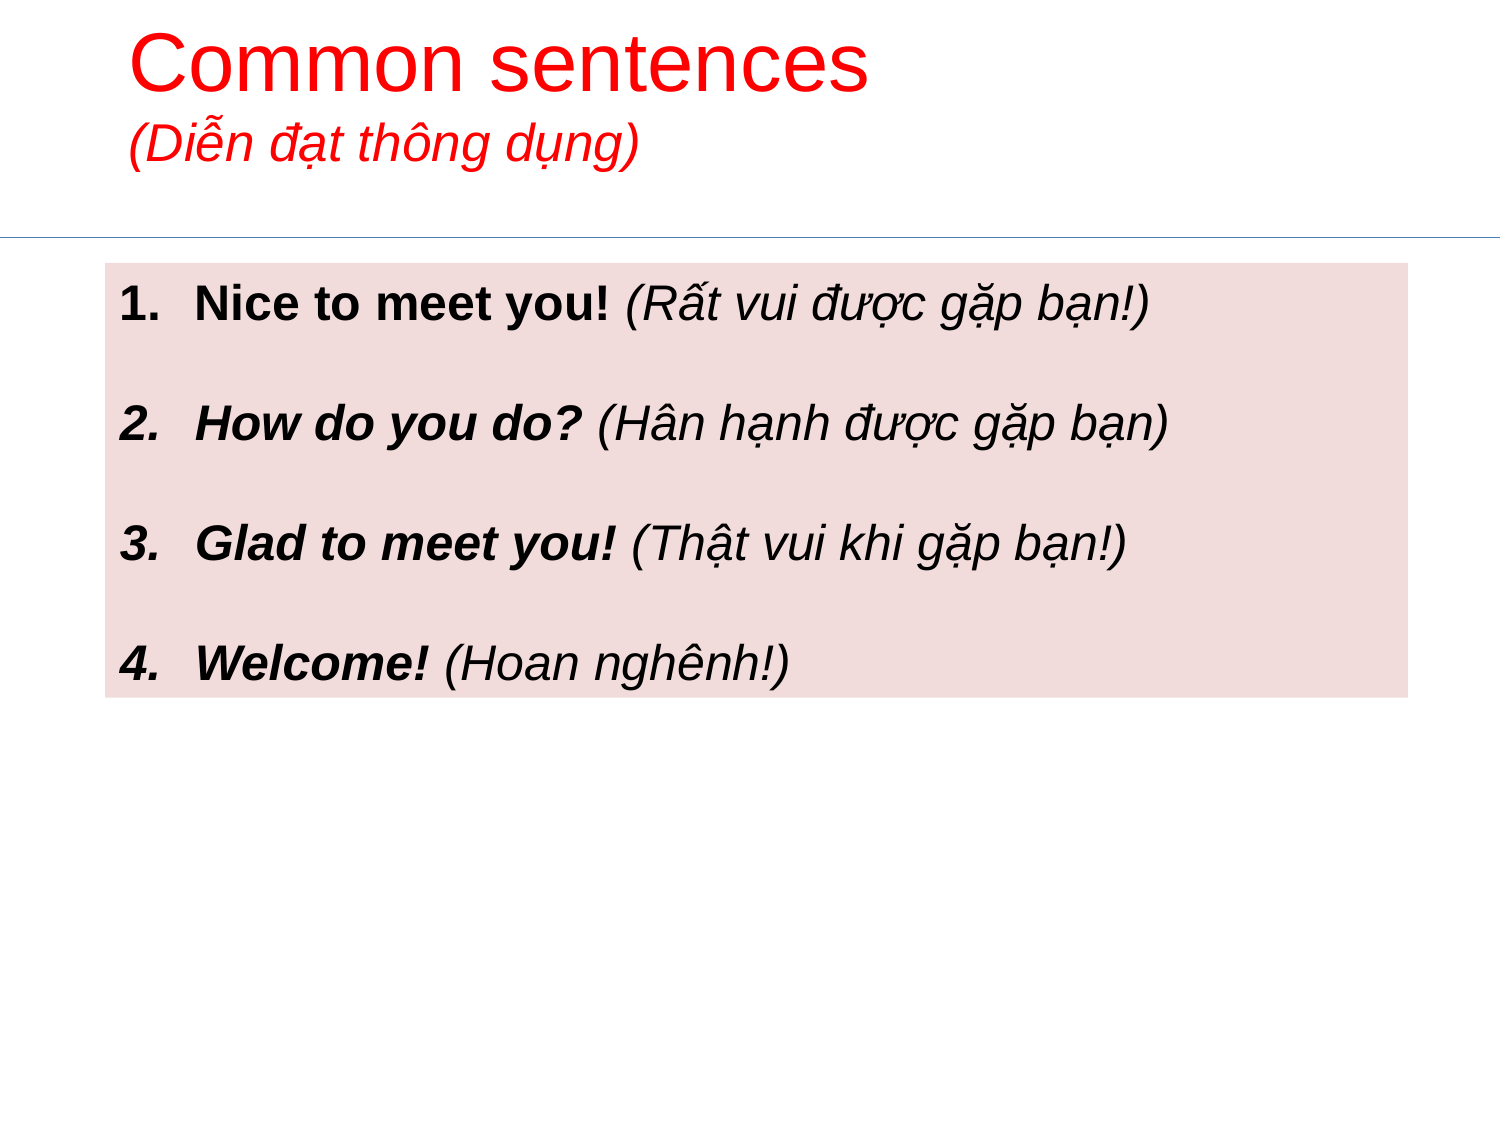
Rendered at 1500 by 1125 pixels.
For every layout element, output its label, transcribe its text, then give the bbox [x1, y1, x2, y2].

title Common sentences (Diễn đạt thông dụng) [113, 0, 1389, 236]
text_box Nice to meet you! (Rất vui được gặp bạn!) How do you do? (Hân hạnh được gặp bạn) Glad to meet you! (Thật vui khi gặp bạn!) Welcome! (Hoan nghênh!) [105, 262, 1408, 698]
